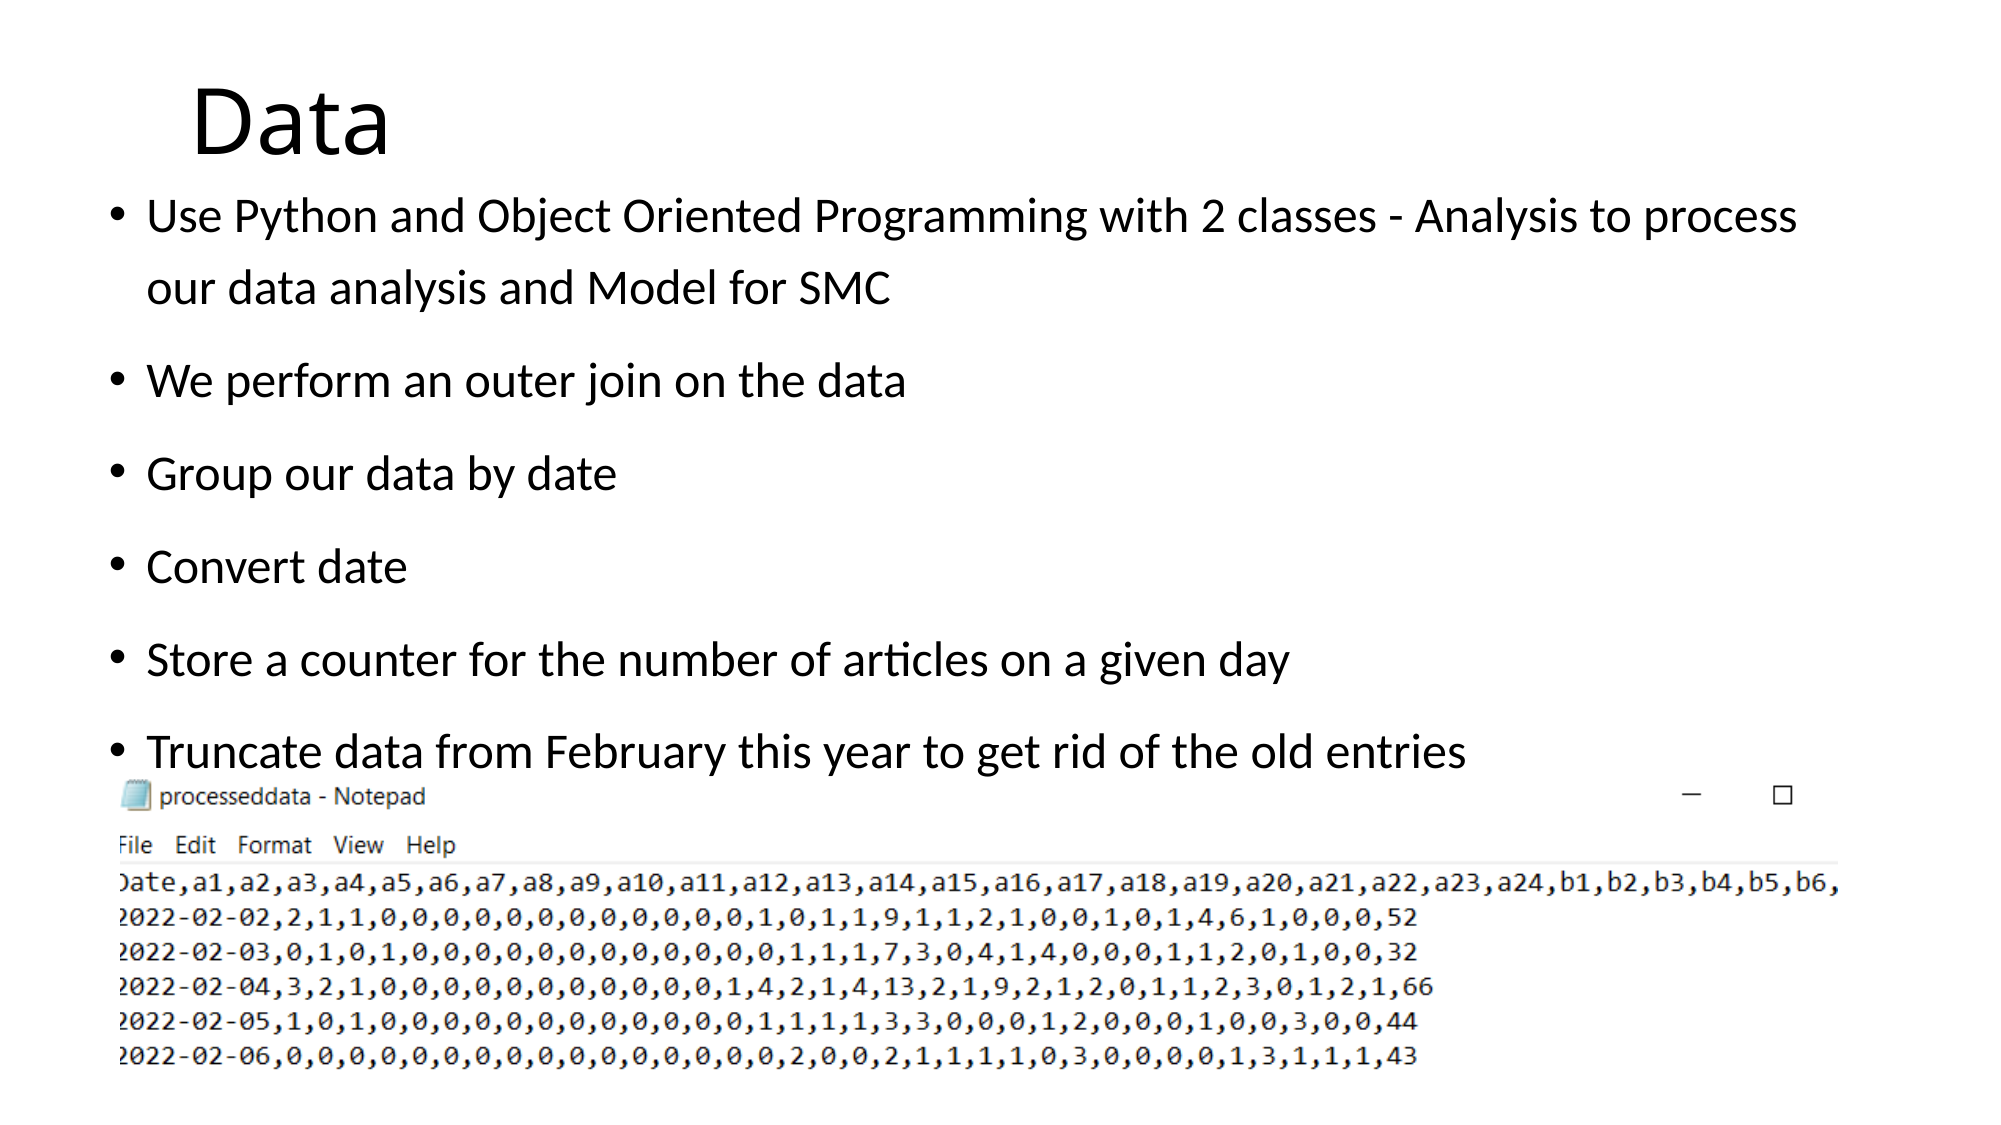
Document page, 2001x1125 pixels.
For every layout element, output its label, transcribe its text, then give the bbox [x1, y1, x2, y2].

title Data [174, 5, 1825, 163]
list Use Python and Object Oriented Programming with 2 classes - Analysis to process our data analysis and Model for SMC We perform an outer join on the data Group our data by date Convert date Store a counter for the number of articles on a given day Truncate data from February this year to get rid of the old entries [93, 163, 1865, 988]
picture [120, 778, 1838, 1074]
